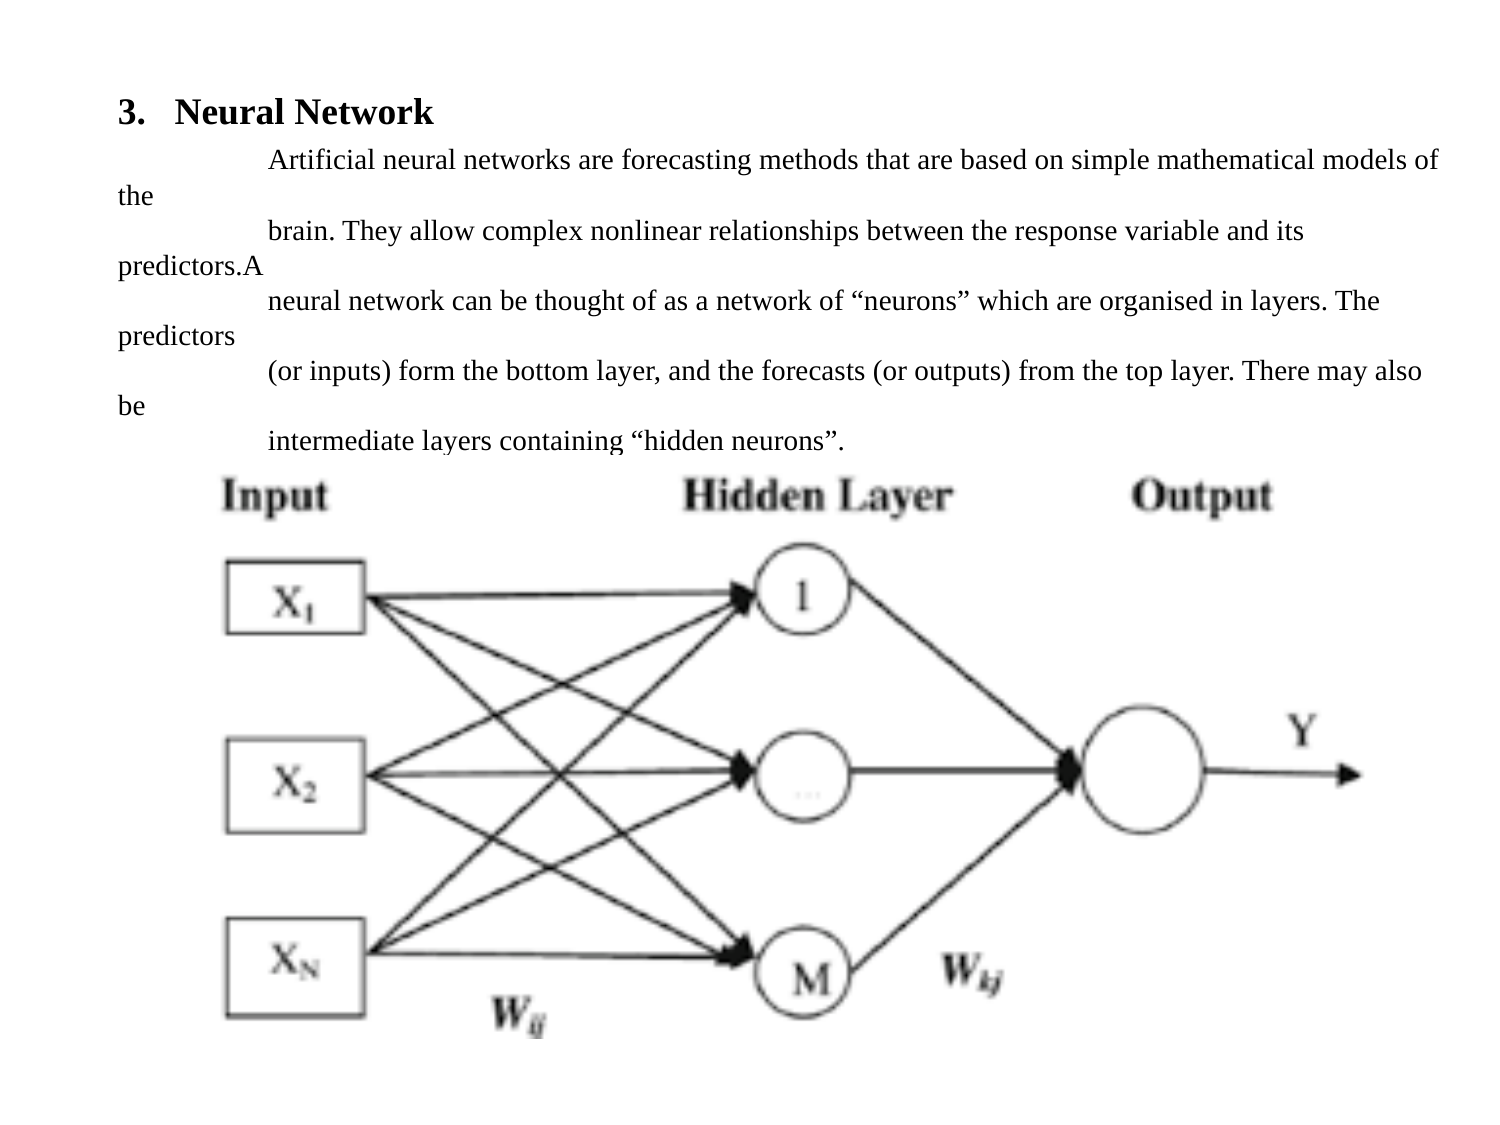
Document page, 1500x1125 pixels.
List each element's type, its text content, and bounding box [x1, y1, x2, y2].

picture [191, 455, 1393, 1039]
text_box 3. Neural Network Artificial neural networks are forecasting methods that are based on simple mathematical models of the brain. They allow complex nonlinear relationships between the response variable and its predictors.A neural network can be thought of as a network of “neurons” which are organised in layers. The predictors (or inputs) form the bottom layer, and the forecasts (or outputs) from the top layer. There may also be intermediate layers containing “hidden neurons”. [103, 71, 1462, 527]
